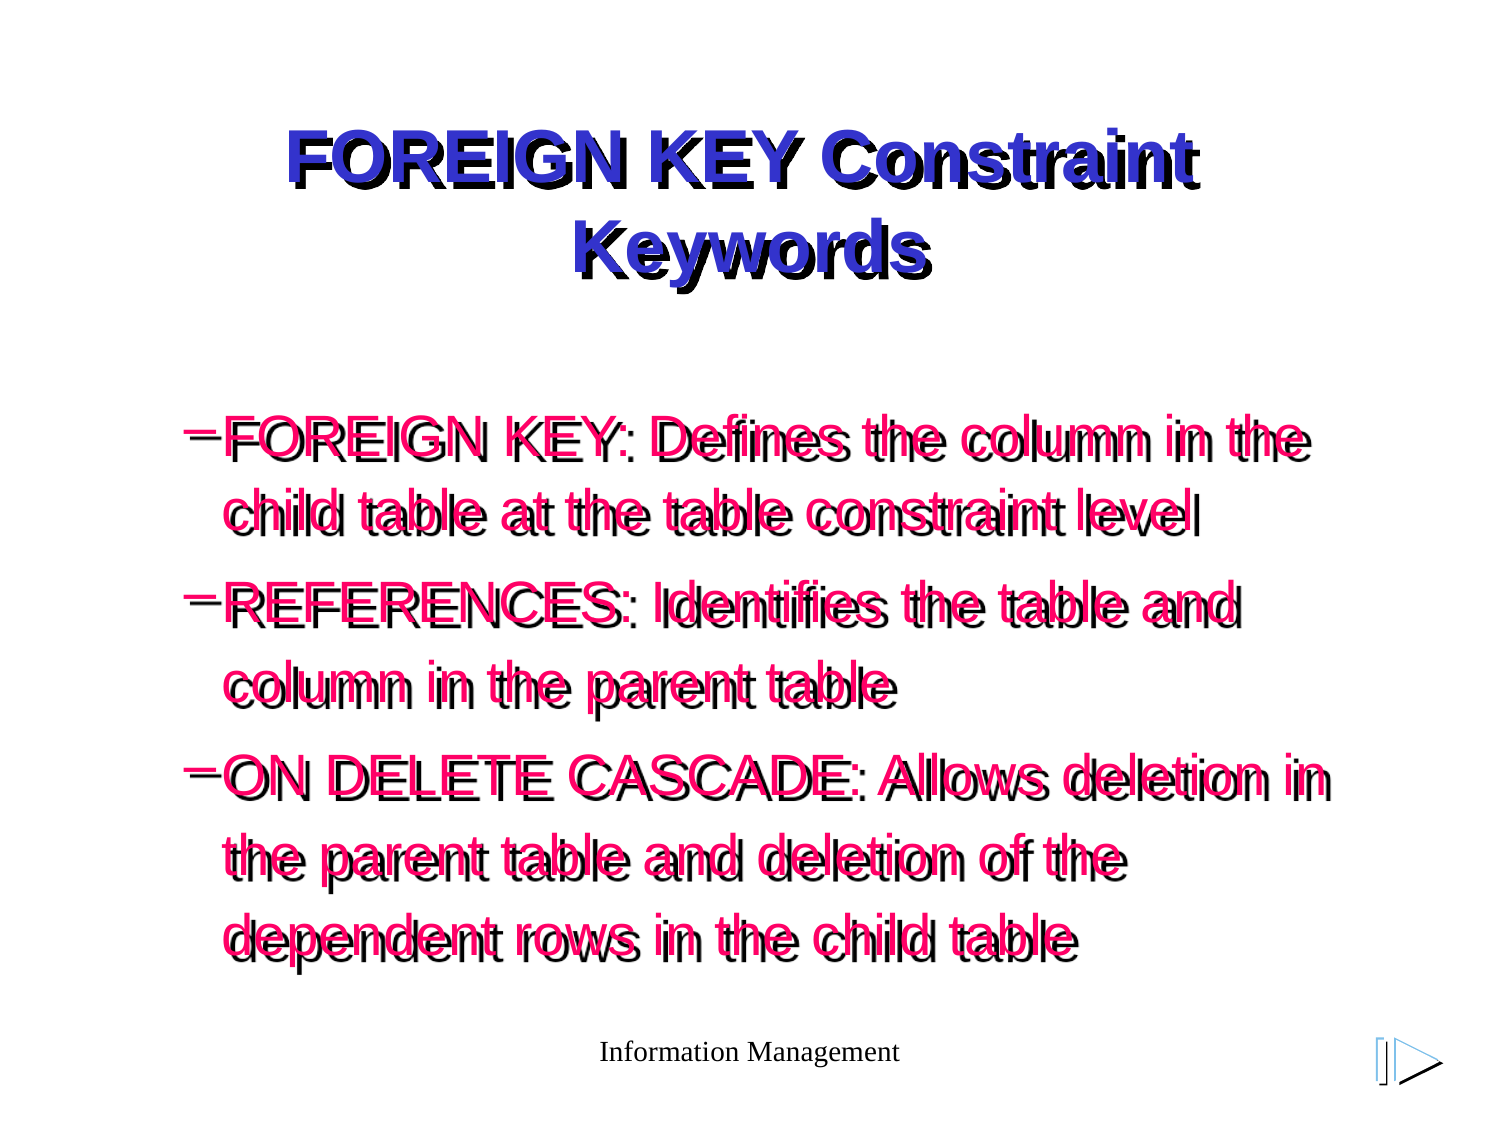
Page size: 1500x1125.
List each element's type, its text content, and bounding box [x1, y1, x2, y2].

list FOREIGN KEY: Defines the column in the child table at the table constraint level REFERENCES: Identifies the table and column in the parent table ON DELETE CASCADE: Allows deletion in the parent table and deletion of the dependent rows in the child table [149, 387, 1362, 1041]
title FOREIGN KEY Constraint Keywords [112, 99, 1388, 288]
footer Information Management [512, 1048, 988, 1101]
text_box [1375, 1037, 1444, 1086]
